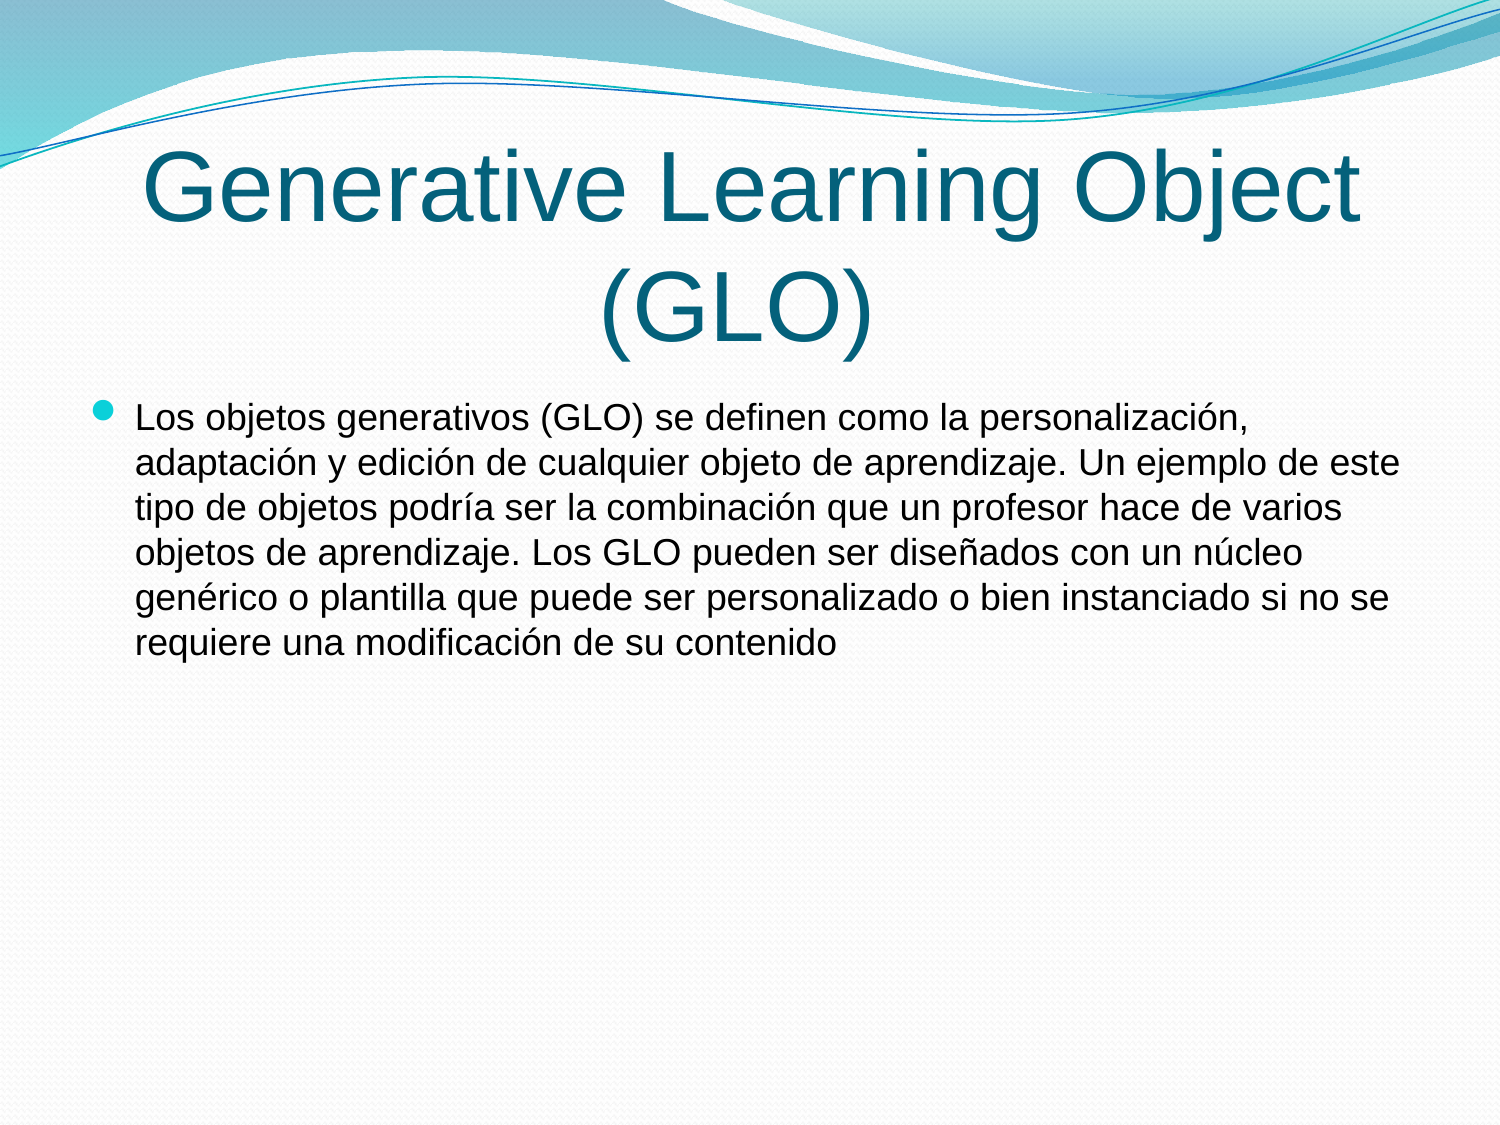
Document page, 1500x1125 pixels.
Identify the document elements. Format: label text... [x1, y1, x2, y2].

title Generative Learning Object (GLO) [76, 113, 1427, 362]
list Los objetos generativos (GLO) se definen como la personalización, adaptación y edición de cualquier objeto de aprendizaje. Un ejemplo de este tipo de objetos podría ser la combinación que un profesor hace de varios objetos de aprendizaje. Los GLO pueden ser diseñados con un núcleo genérico o plantilla que puede ser personalizado o bien instanciado si no se requiere una modificación de su contenido [75, 385, 1425, 1038]
